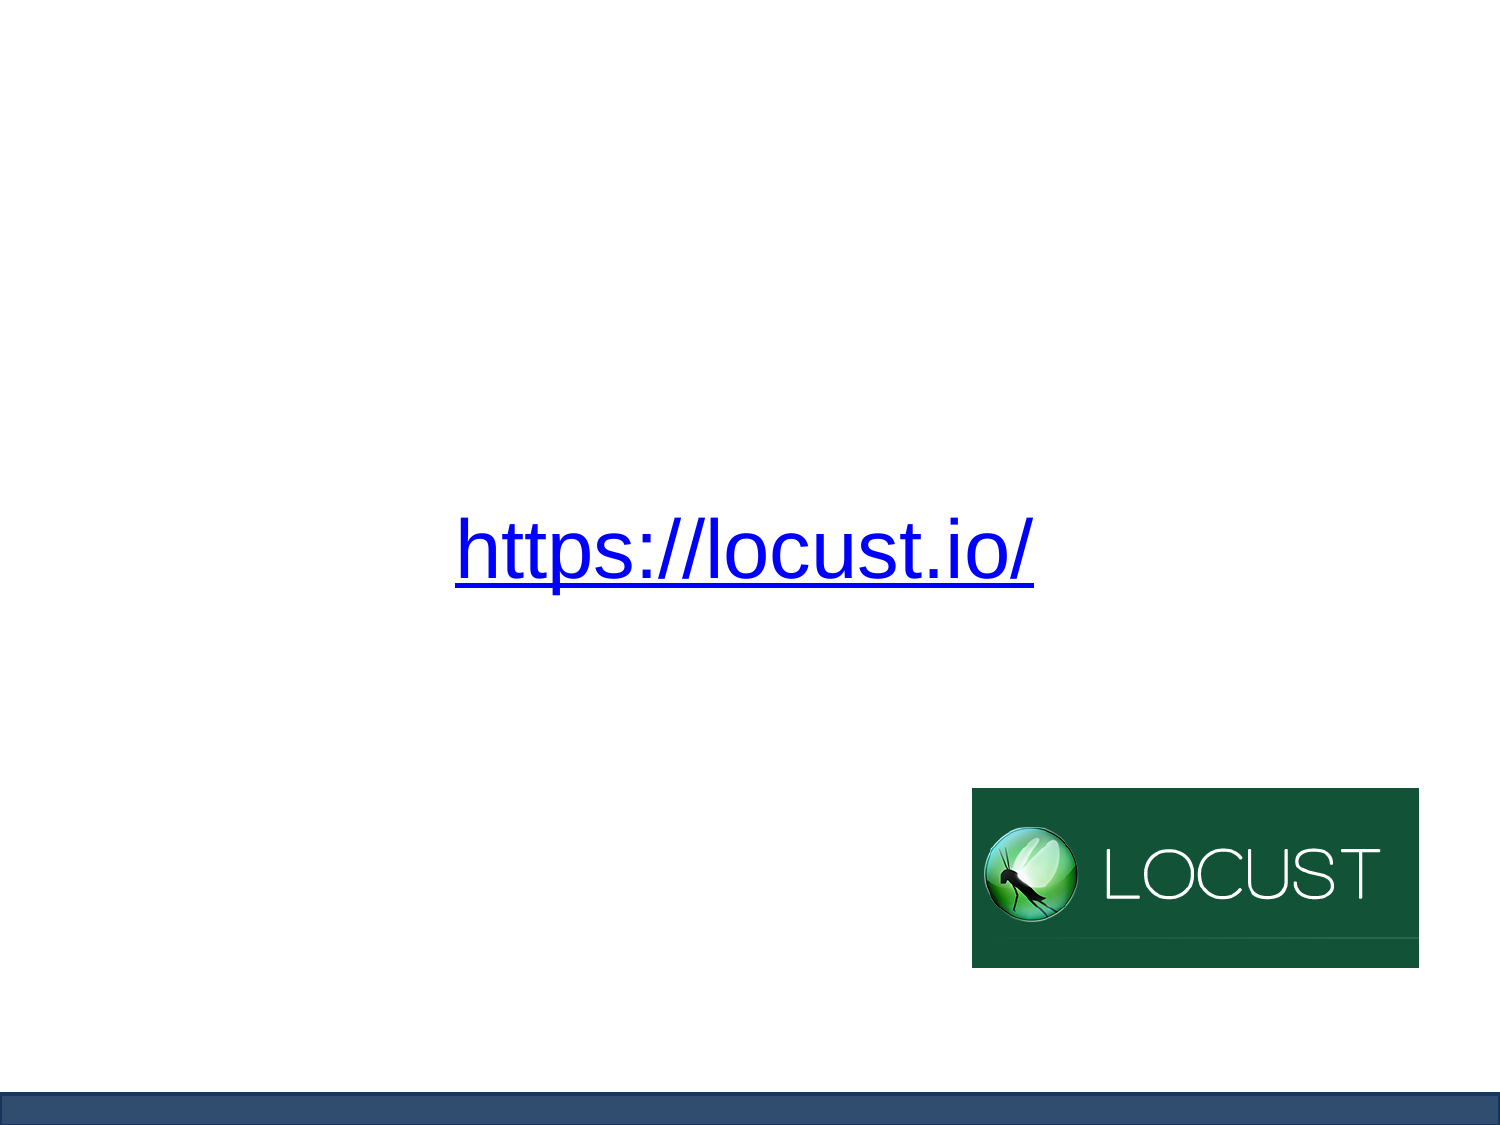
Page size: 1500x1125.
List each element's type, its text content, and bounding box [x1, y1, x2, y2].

text_box https://locust.io/ [19, 480, 1470, 577]
picture [972, 788, 1420, 968]
